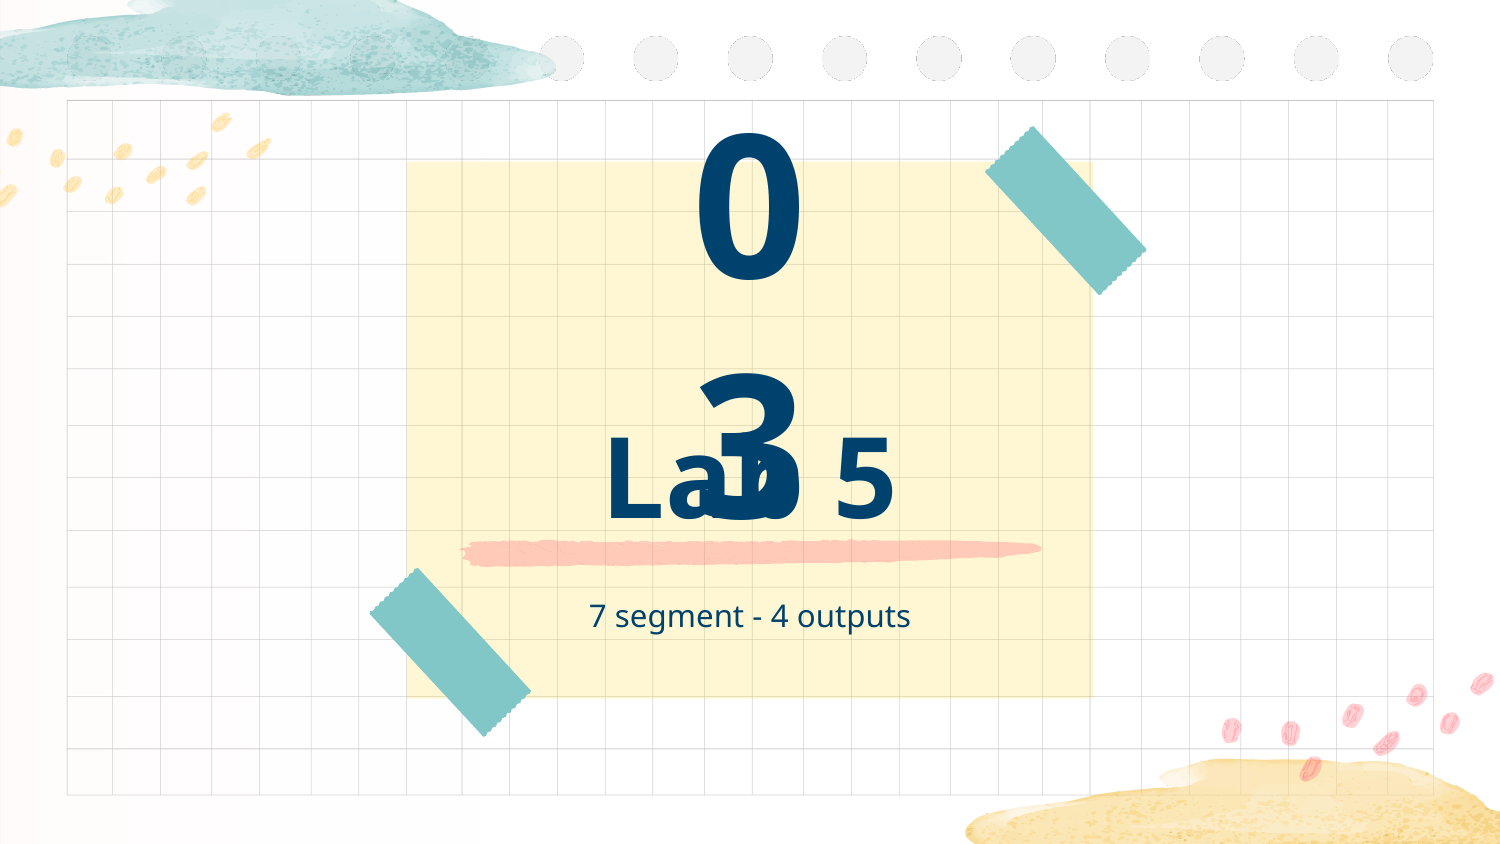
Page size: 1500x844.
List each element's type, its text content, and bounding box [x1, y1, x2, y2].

text_box [369, 567, 532, 737]
text_box [407, 161, 1094, 699]
picture [0, 0, 1500, 844]
text_box [984, 126, 1147, 296]
title Lab 5 [433, 360, 1067, 604]
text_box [458, 538, 1043, 569]
title 03 [630, 233, 870, 403]
subtitle 7 segment - 4 outputs [515, 576, 985, 672]
